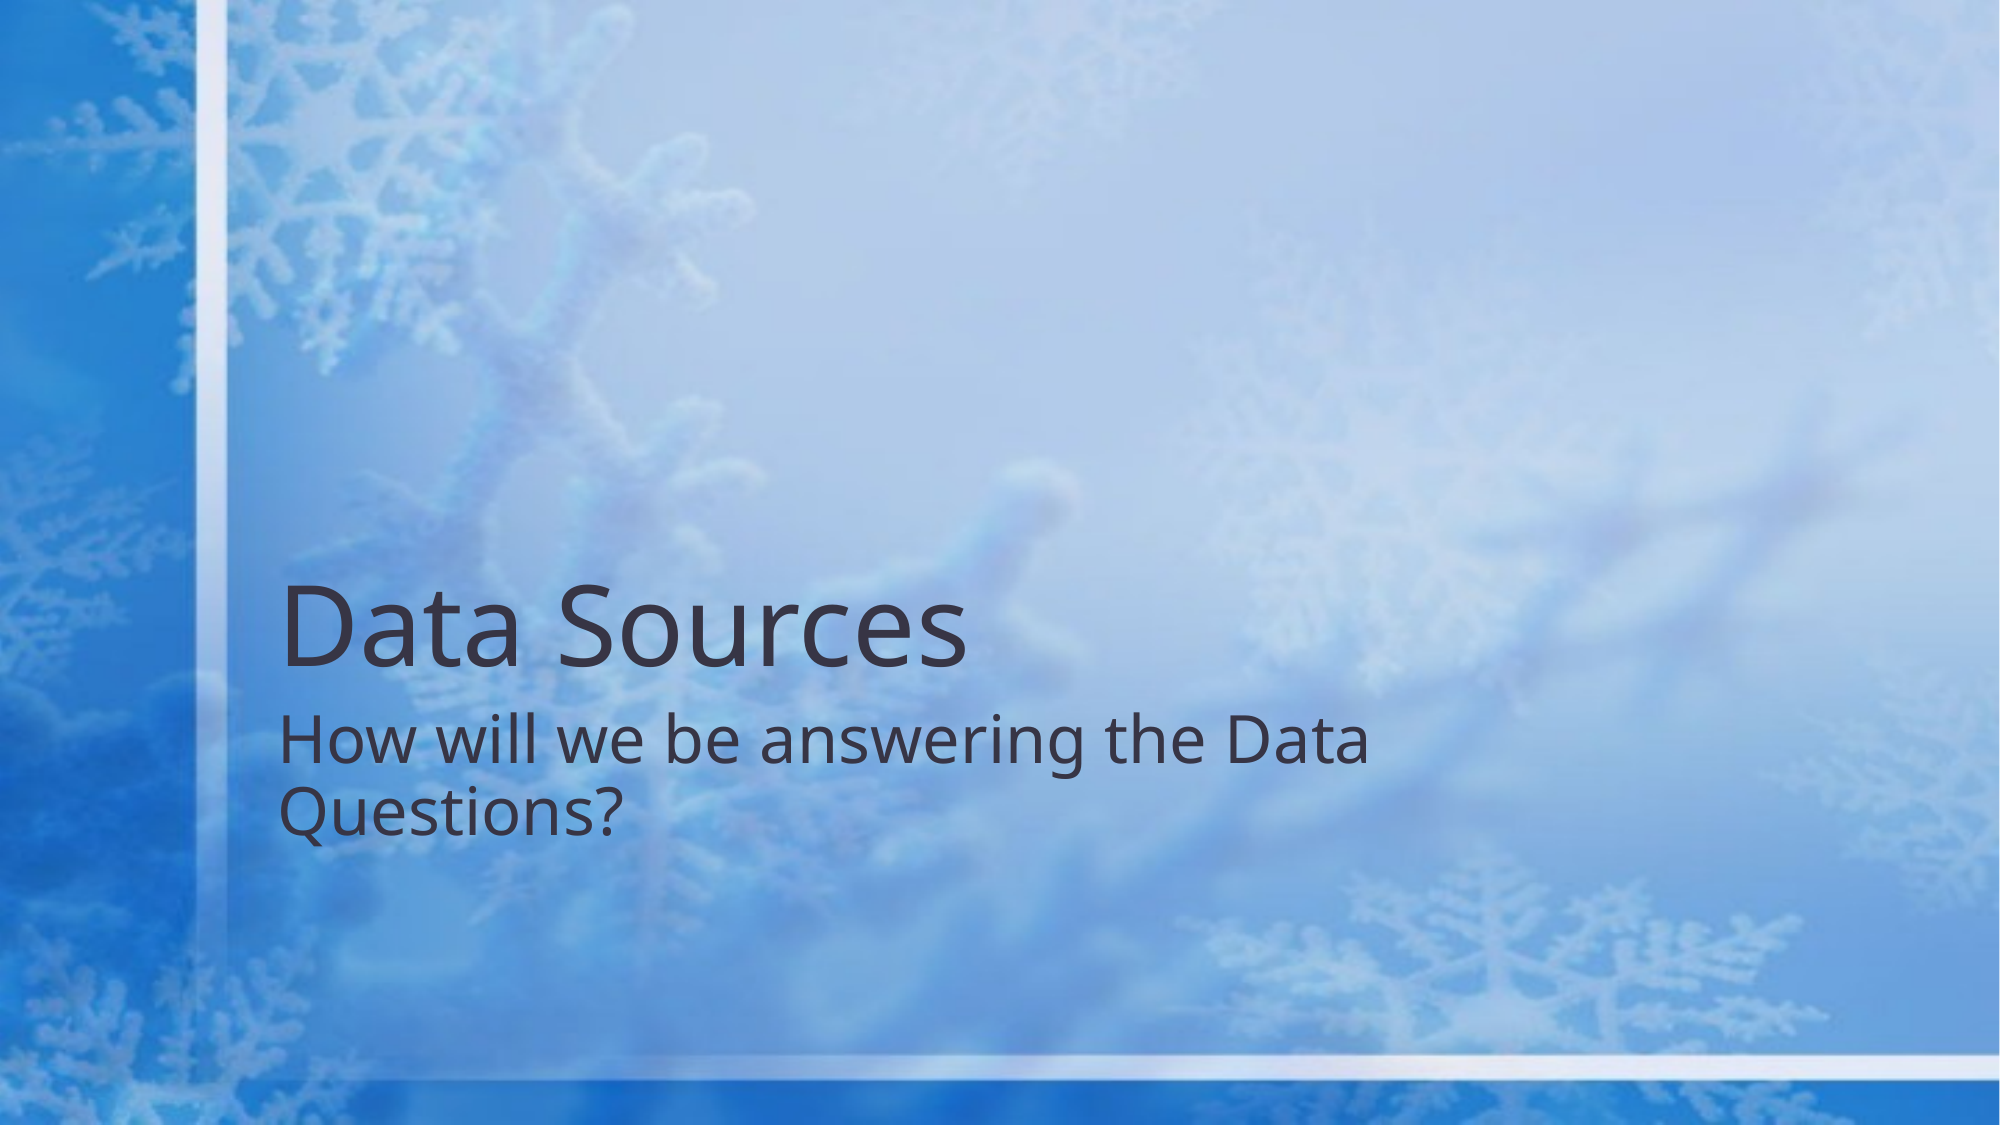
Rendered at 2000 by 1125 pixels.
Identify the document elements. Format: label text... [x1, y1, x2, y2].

list How will we be answering the Data Questions? [262, 698, 1454, 888]
picture [0, 0, 2000, 1125]
title Data Sources [262, 262, 1622, 698]
